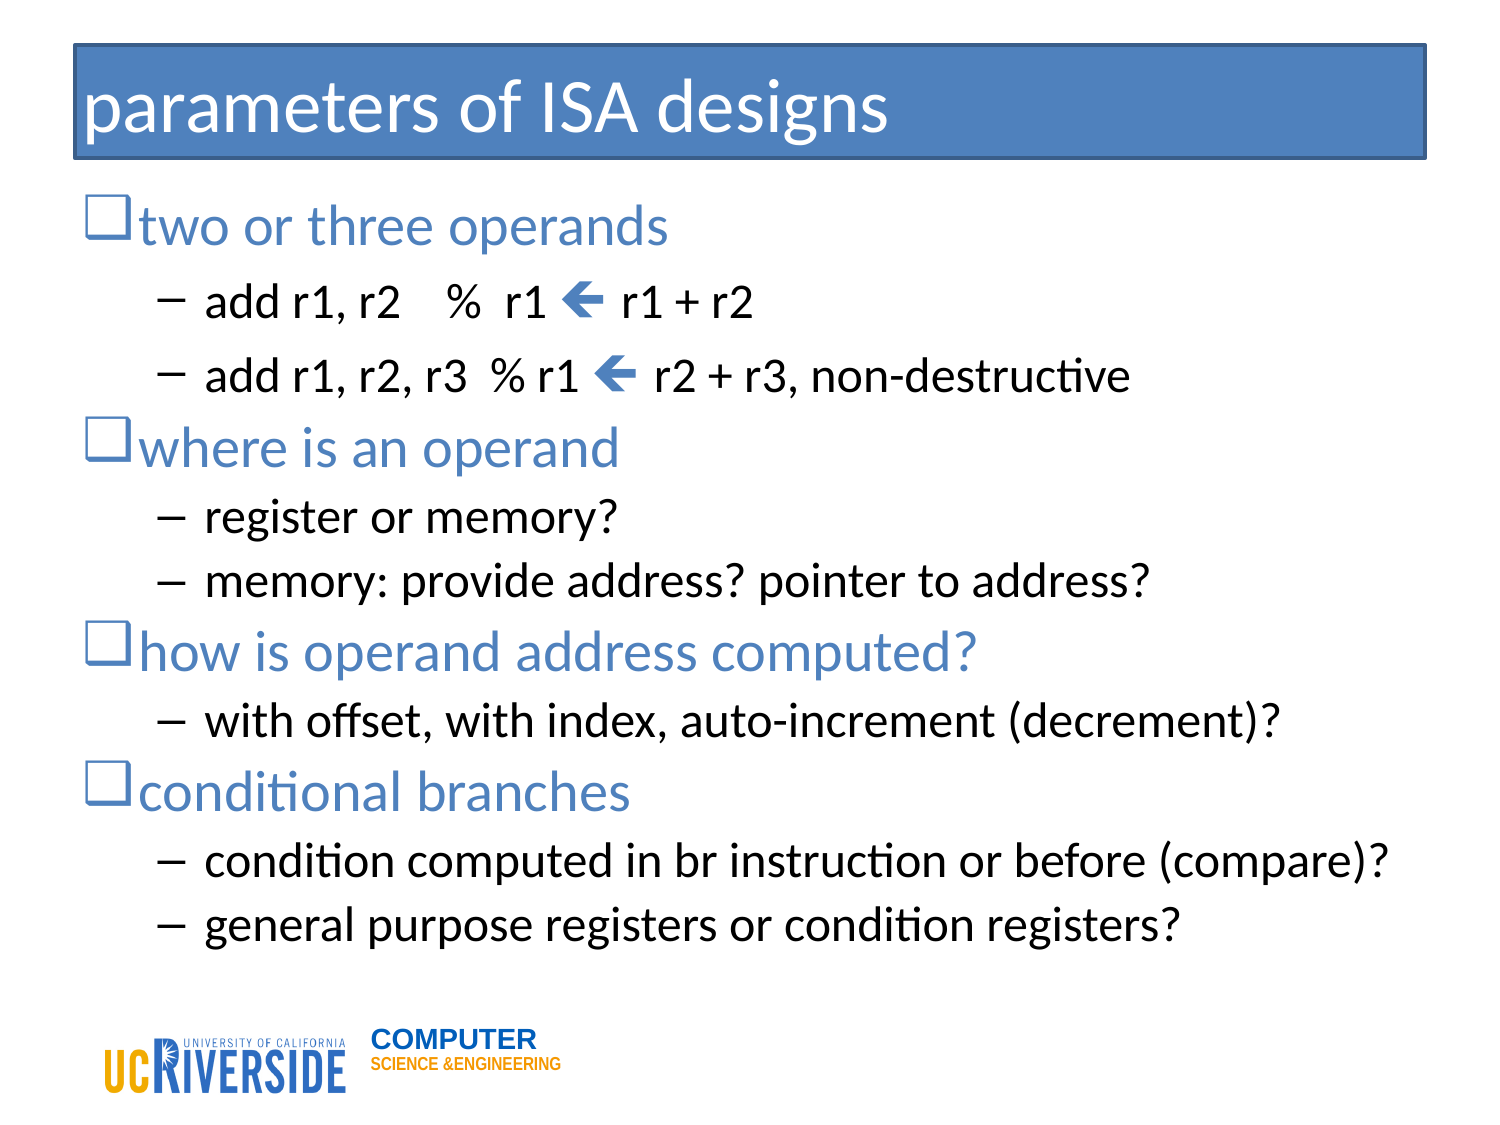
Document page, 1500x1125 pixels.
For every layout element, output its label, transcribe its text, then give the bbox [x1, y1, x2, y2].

title parameters of ISA designs [73, 43, 1427, 160]
list two or three operands add r1, r2 % r1 🡸 r1 + r2 add r1, r2, r3 % r1 🡸 r2 + r3, non-destructive where is an operand register or memory? memory: provide address? pointer to address? how is operand address computed? with offset, with index, auto-increment (decrement)? conditional branches condition computed in br instruction or before (compare)? general purpose registers or condition registers? [75, 187, 1425, 1005]
picture [95, 1017, 364, 1109]
